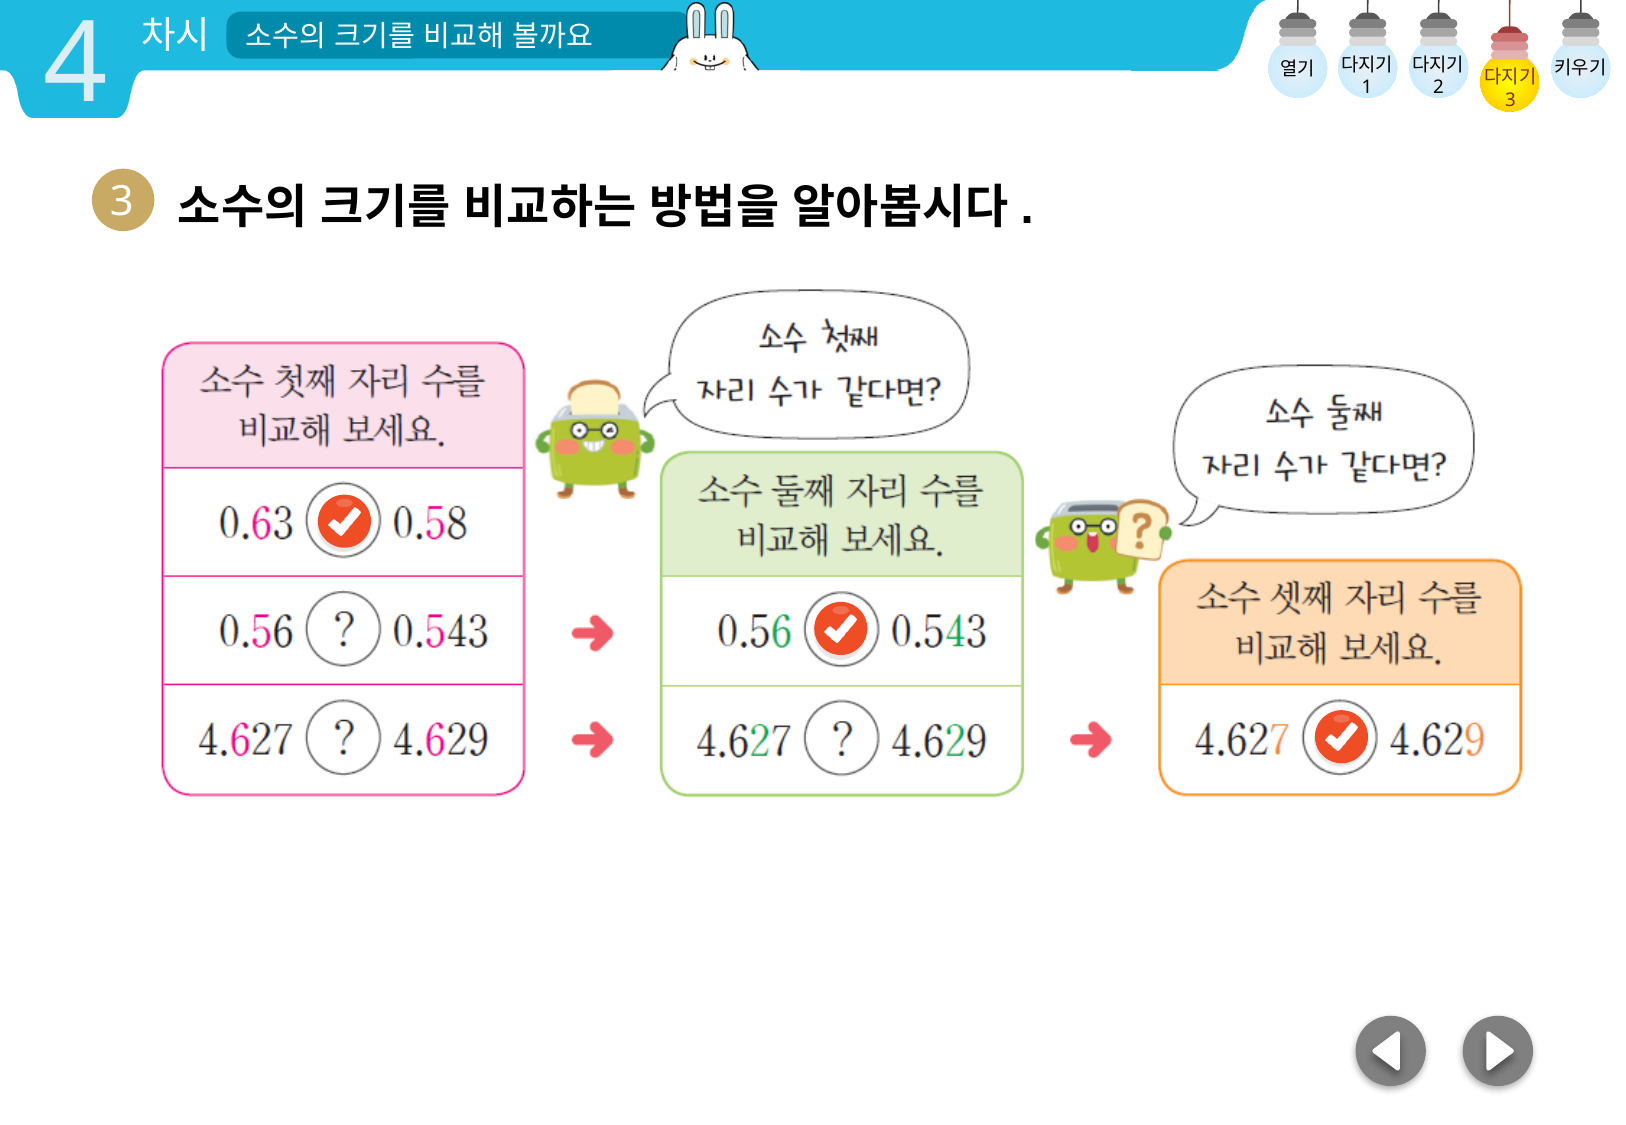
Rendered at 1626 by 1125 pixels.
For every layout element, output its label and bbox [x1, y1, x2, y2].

text_box [1131, 0, 1623, 119]
text_box [317, 494, 372, 548]
picture [3, 70, 145, 118]
text_box [1314, 709, 1369, 764]
picture [132, 281, 1534, 812]
text_box [1355, 1015, 1534, 1087]
picture [659, 2, 760, 70]
text_box [91, 157, 1539, 242]
picture [55, 70, 84, 74]
text_box [813, 601, 868, 656]
